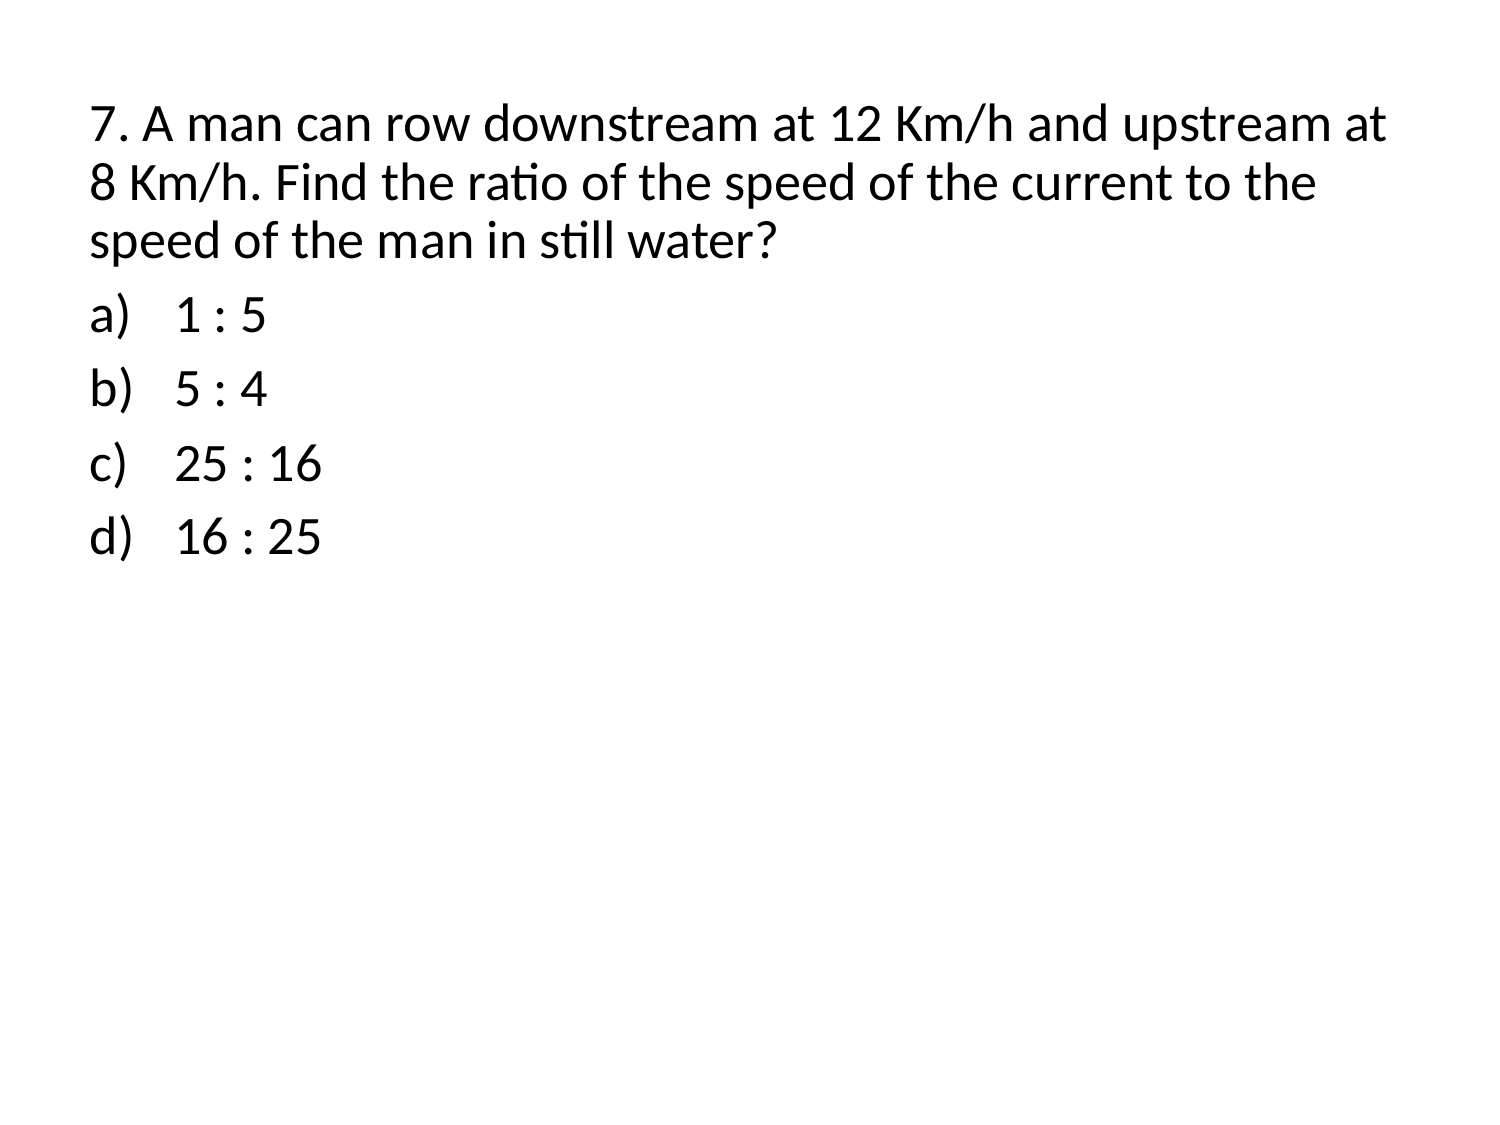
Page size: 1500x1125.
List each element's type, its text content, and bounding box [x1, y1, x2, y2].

list 7. A man can row downstream at 12 Km/h and upstream at 8 Km/h. Find the ratio of the speed of the current to the speed of the man in still water? 1 : 5 5 : 4 25 : 16 16 : 25 [75, 87, 1425, 1005]
